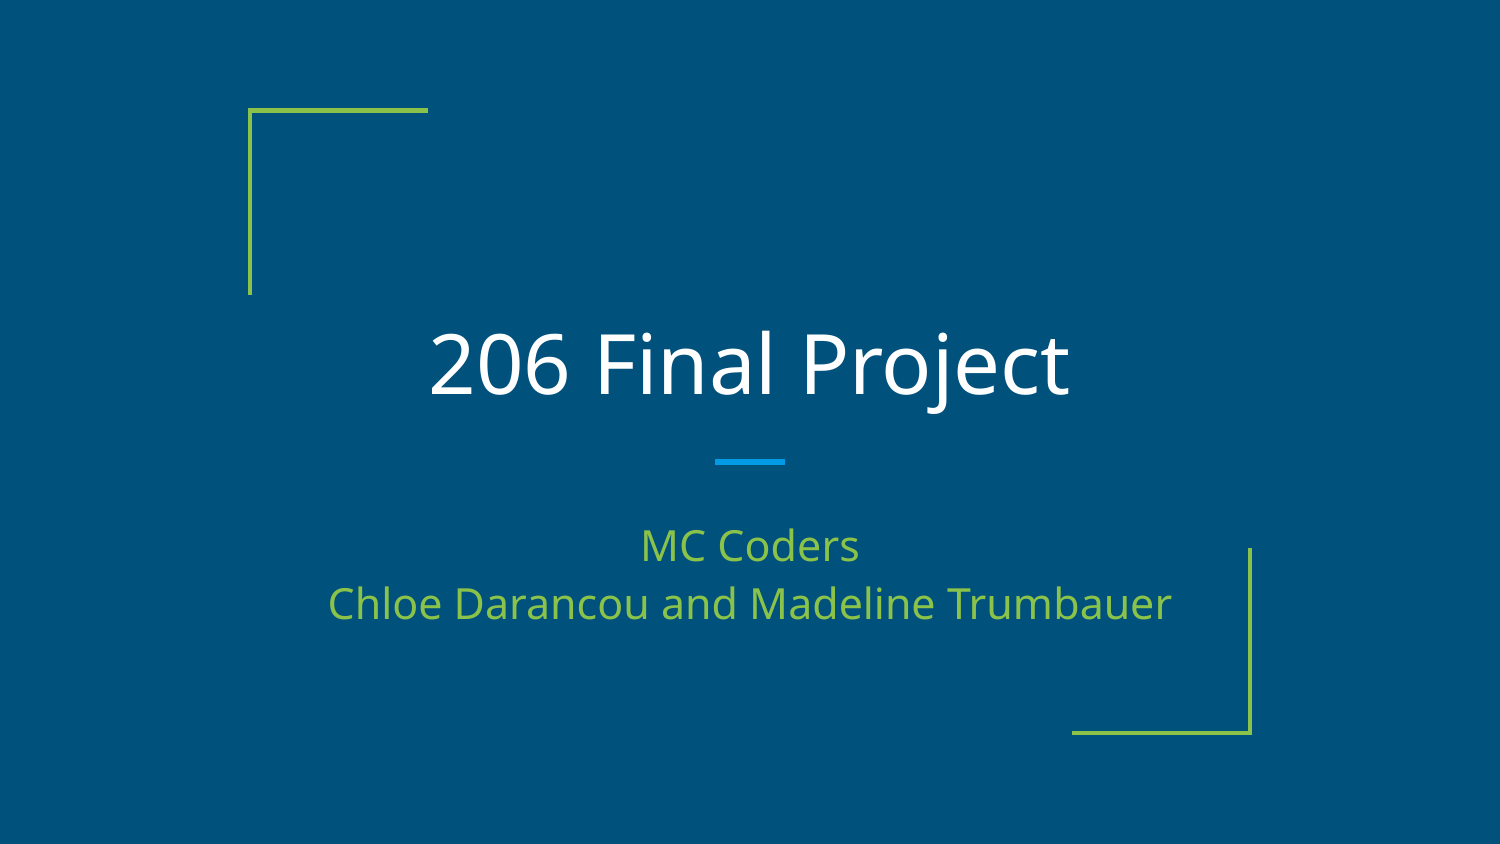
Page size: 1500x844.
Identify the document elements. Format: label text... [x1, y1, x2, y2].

title 206 Final Project [275, 195, 1225, 435]
subtitle MC Coders Chloe Darancou and Madeline Trumbauer [275, 500, 1225, 650]
